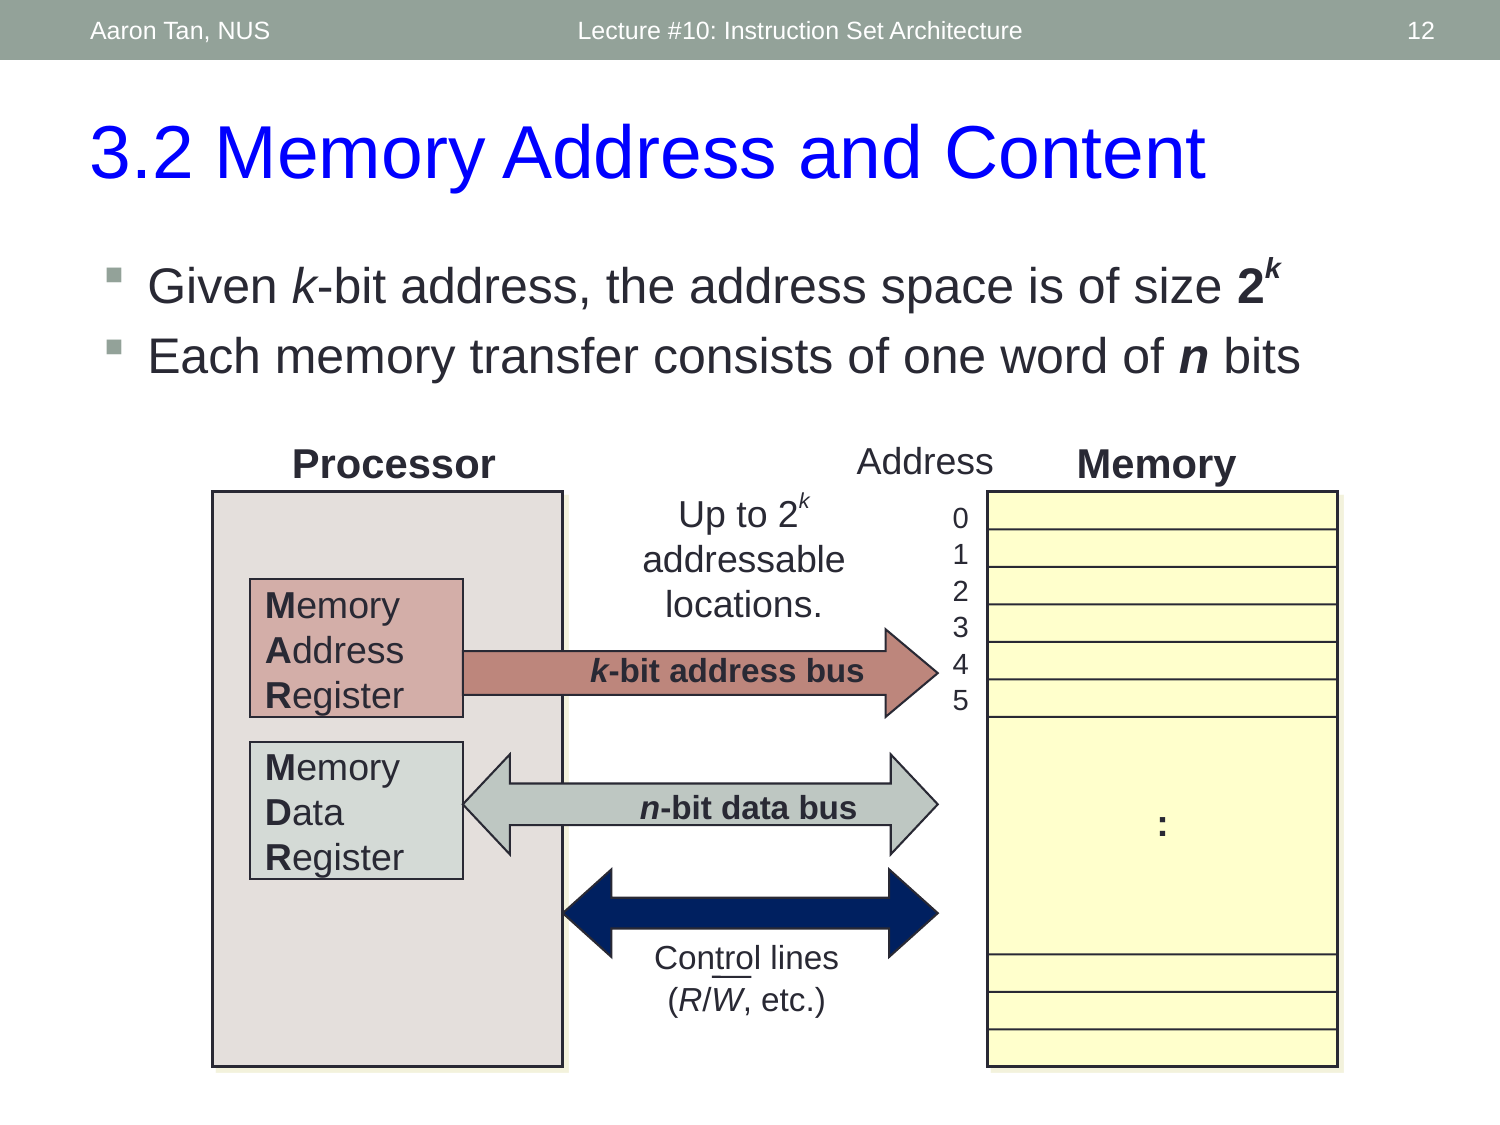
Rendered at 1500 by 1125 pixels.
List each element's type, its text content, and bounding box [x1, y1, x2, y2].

footer Lecture #10: Instruction Set Architecture [562, 3, 1238, 57]
text_box Memory Data Register [250, 741, 463, 880]
text_box [987, 642, 1338, 679]
text_box [987, 717, 1338, 954]
text_box [987, 530, 1338, 566]
text_box Given k-bit address, the address space is of size 2k Each memory transfer consists of one word of n bits [87, 241, 1438, 410]
text_box Address [837, 429, 1013, 490]
slide_number 12 [1308, 3, 1450, 57]
text_box [987, 955, 1338, 991]
text_box k-bit address bus [575, 641, 901, 697]
text_box [885, 642, 938, 717]
text_box [212, 491, 563, 1067]
text_box [562, 869, 938, 957]
text_box 3.2 Memory Address and Content [75, 96, 1450, 202]
text_box Memory Address Register [250, 579, 463, 717]
text_box [987, 1030, 1338, 1067]
text_box [987, 491, 1338, 529]
text_box [987, 567, 1338, 604]
text_box 0 1 2 3 4 5 [937, 491, 987, 724]
text_box [987, 680, 1338, 716]
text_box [462, 754, 939, 855]
text_box [885, 633, 900, 641]
text_box [987, 605, 1338, 641]
text_box Memory [1037, 429, 1276, 495]
text_box Processor [275, 429, 513, 495]
text_box Up to 2k addressable locations. [587, 479, 901, 633]
text_box [987, 992, 1338, 1029]
text_box : [1125, 791, 1201, 852]
slide_number Aaron Tan, NUS [75, 3, 550, 57]
text_box [462, 651, 575, 695]
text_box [637, 929, 856, 1027]
